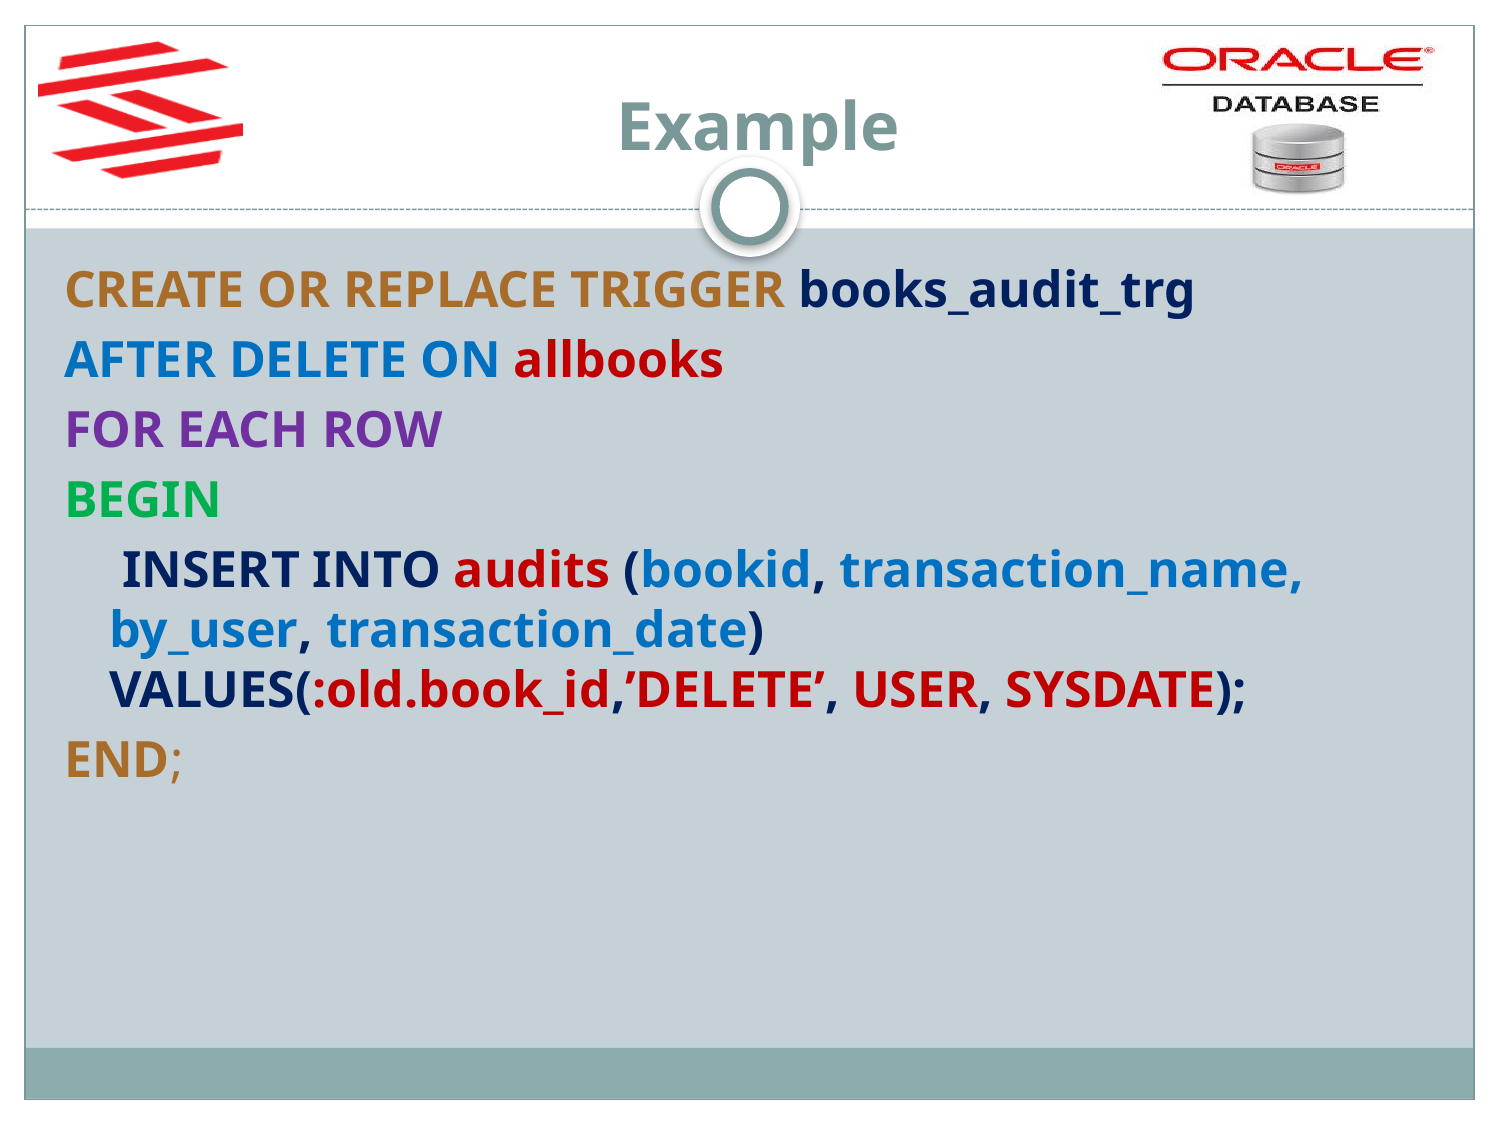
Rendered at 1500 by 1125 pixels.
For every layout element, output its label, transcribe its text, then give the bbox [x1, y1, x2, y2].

title Example [248, 46, 1141, 172]
picture [37, 40, 243, 185]
picture [1148, 34, 1453, 200]
list CREATE OR REPLACE TRIGGER books_audit_trg AFTER DELETE ON allbooks FOR EACH ROW BEGIN INSERT INTO audits (bookid, transaction_name, by_user, transaction_date) VALUES(:old.book_id,’DELETE’, USER, SYSDATE); END; [49, 250, 1445, 1047]
